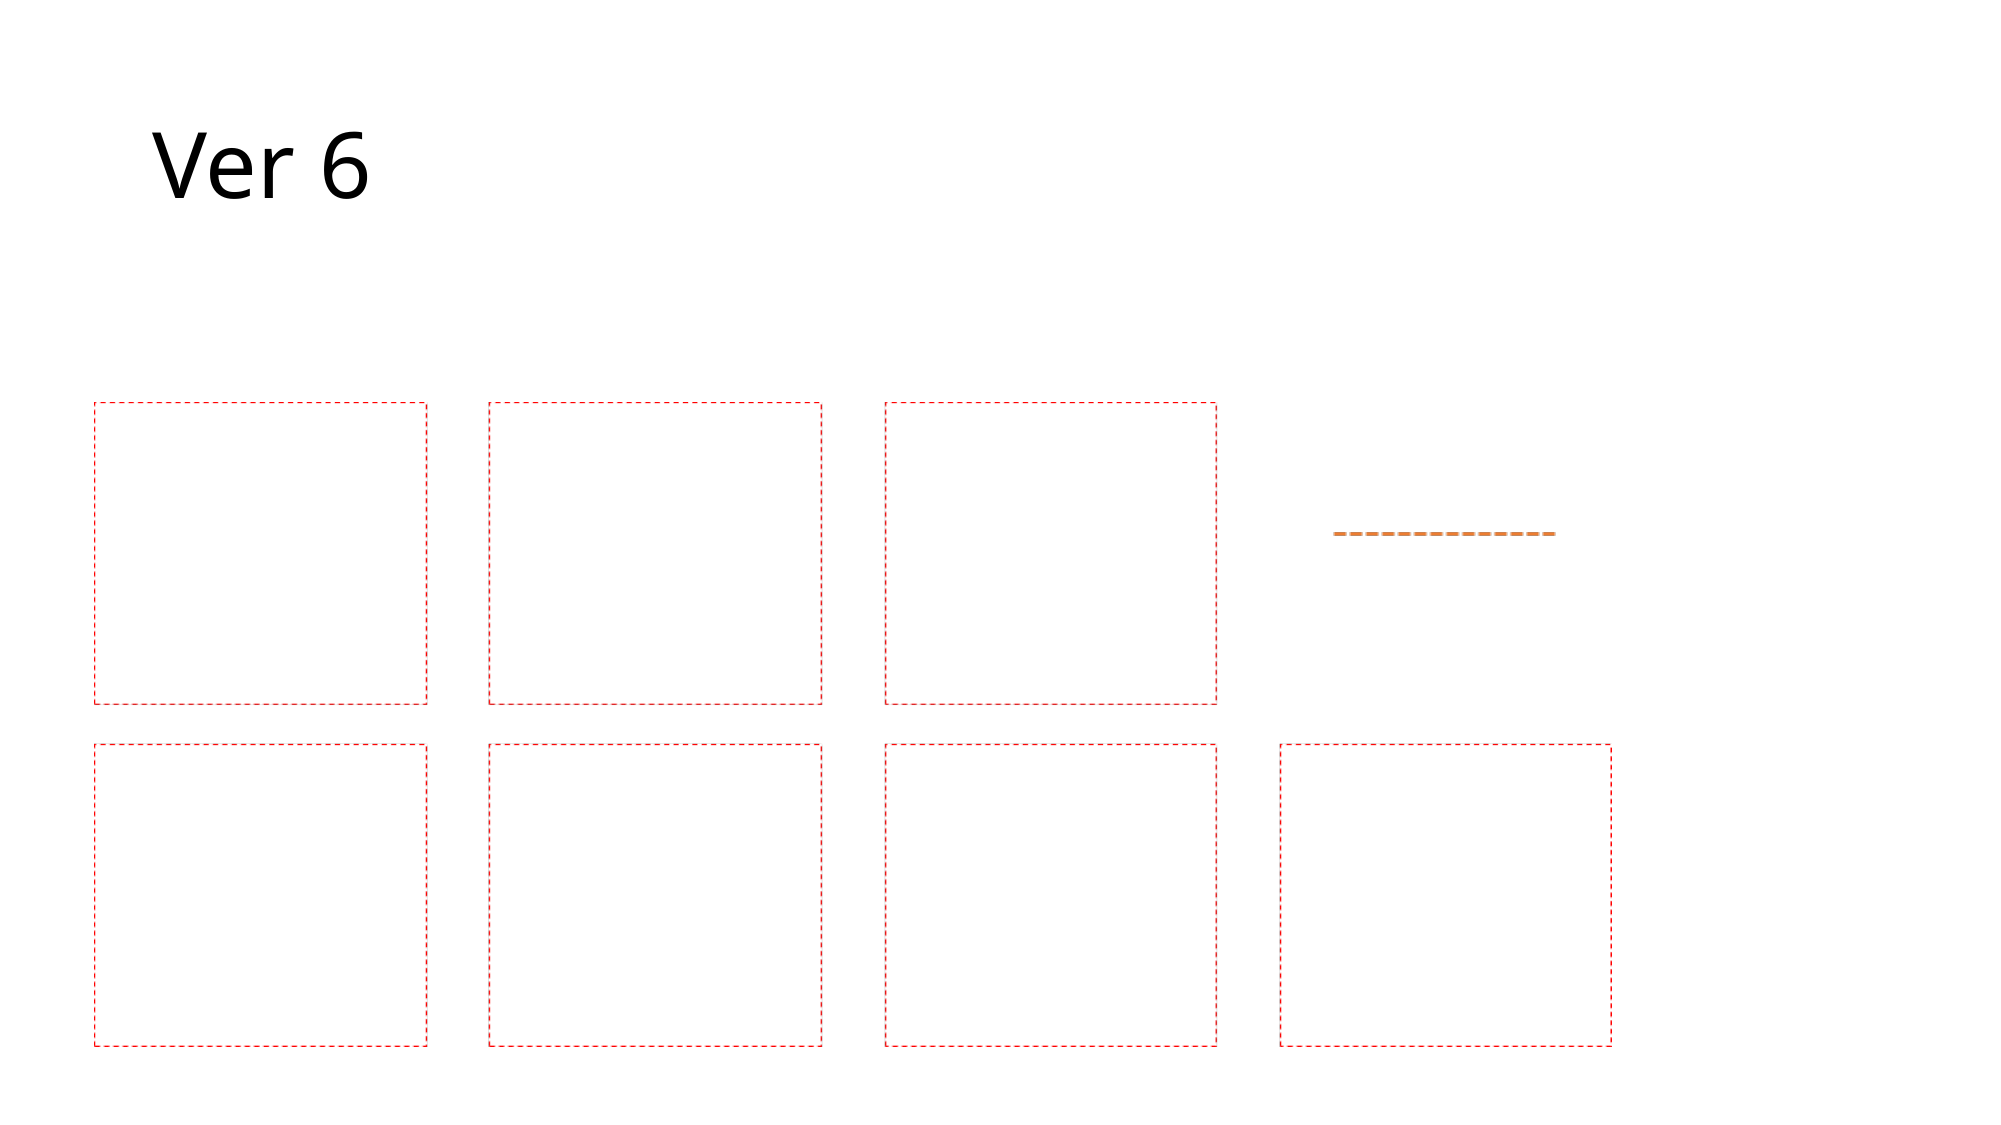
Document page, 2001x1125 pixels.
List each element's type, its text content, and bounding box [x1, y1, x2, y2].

title Ver 6 [137, 59, 1863, 278]
picture [94, 402, 1612, 1047]
